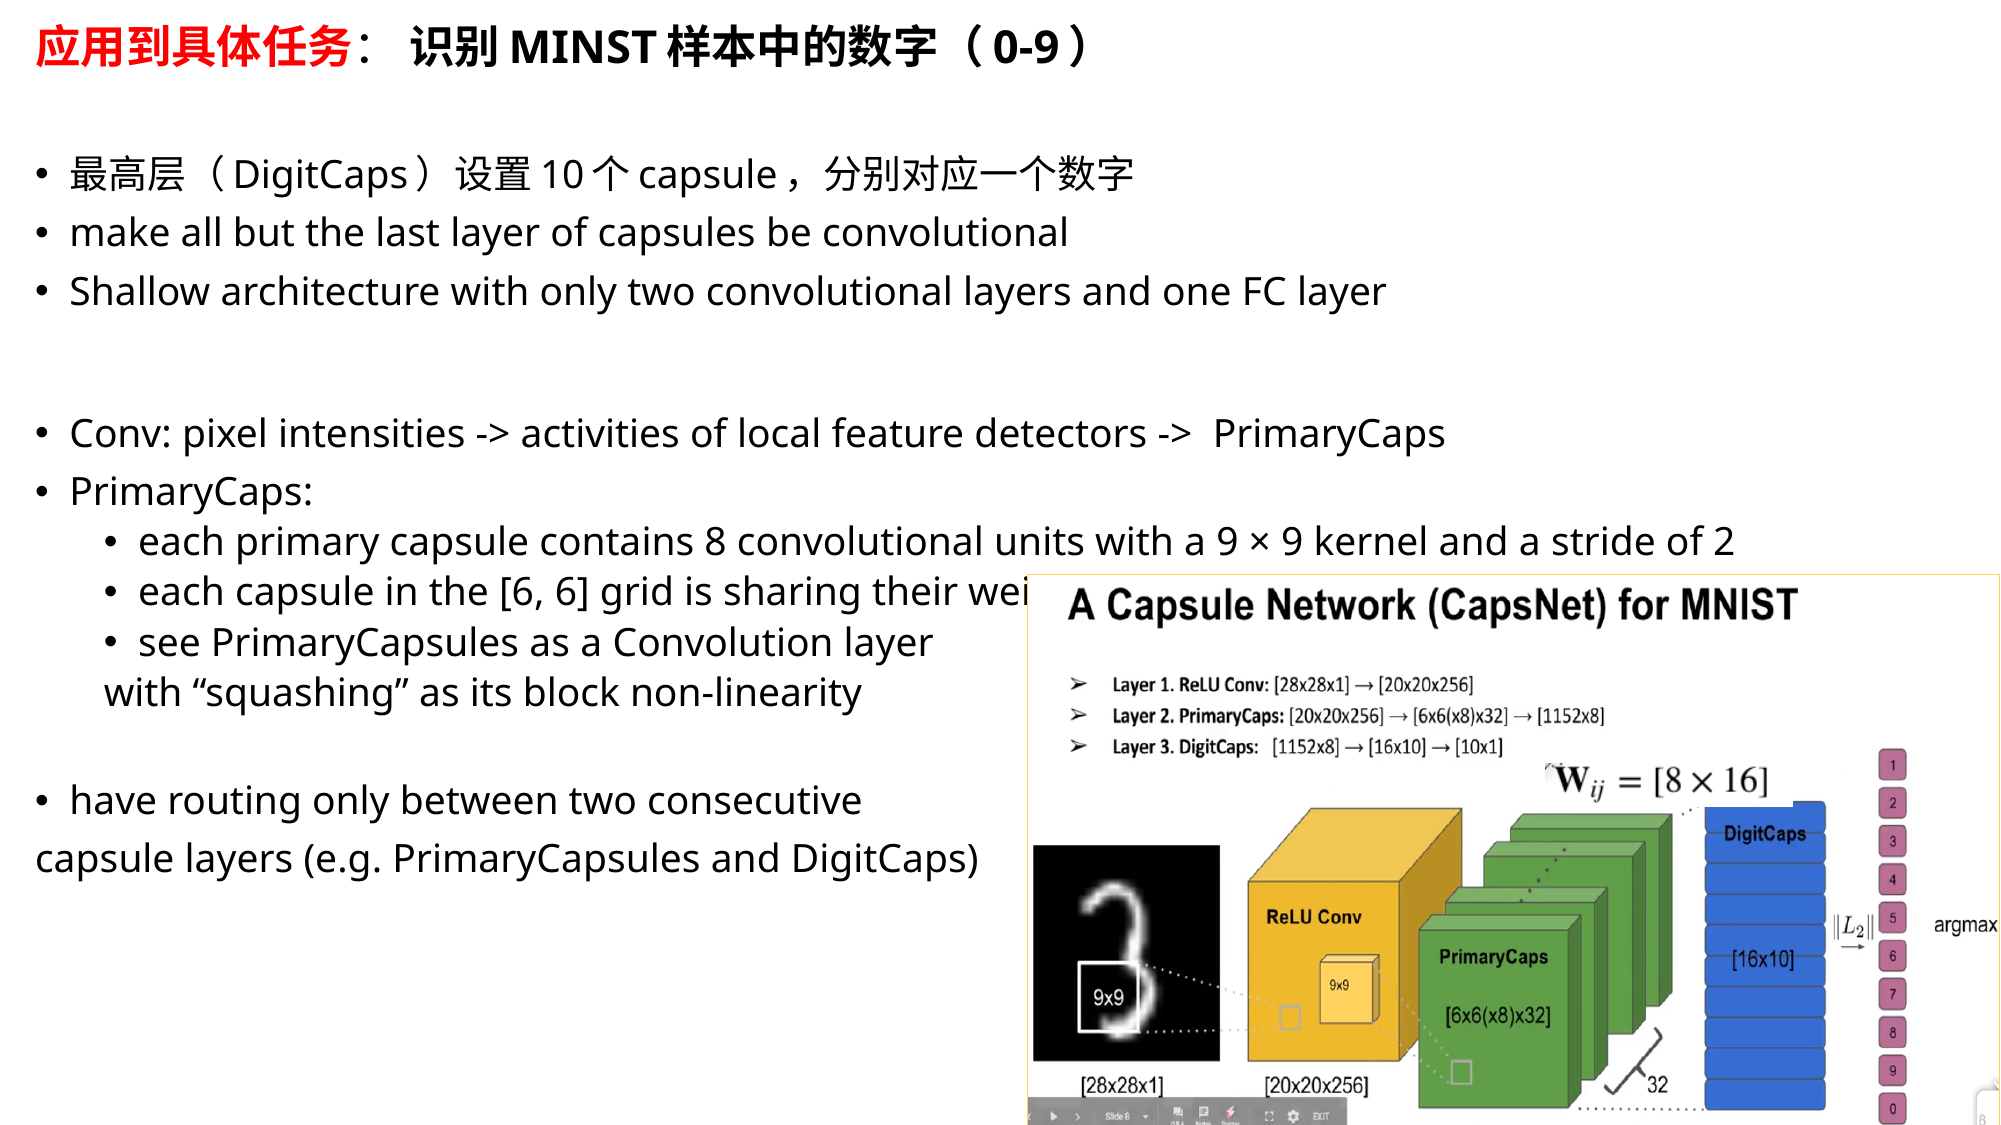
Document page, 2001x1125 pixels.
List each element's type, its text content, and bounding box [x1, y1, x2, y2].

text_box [1027, 574, 2000, 1125]
list 应用到具体任务： 识别MINST样本中的数字（0-9） 最高层（DigitCaps）设置10个capsule，分别对应一个数字 make all but the last layer of capsules be convolutional Shallow architecture with only two convolutional layers and one FC layer Conv: pixel intensities -> activities of local feature detectors -> PrimaryCaps PrimaryCaps: each primary capsule contains 8 convolutional units with a 9 × 9 kernel and a stride of 2 each capsule in the [6, 6] grid is sharing their weights with each other see PrimaryCapsules as a Convolution layer with “squashing” as its block non-linearity have routing only between two consecutive capsule layers (e.g. PrimaryCapsules and DigitCaps) [19, 16, 1929, 1099]
